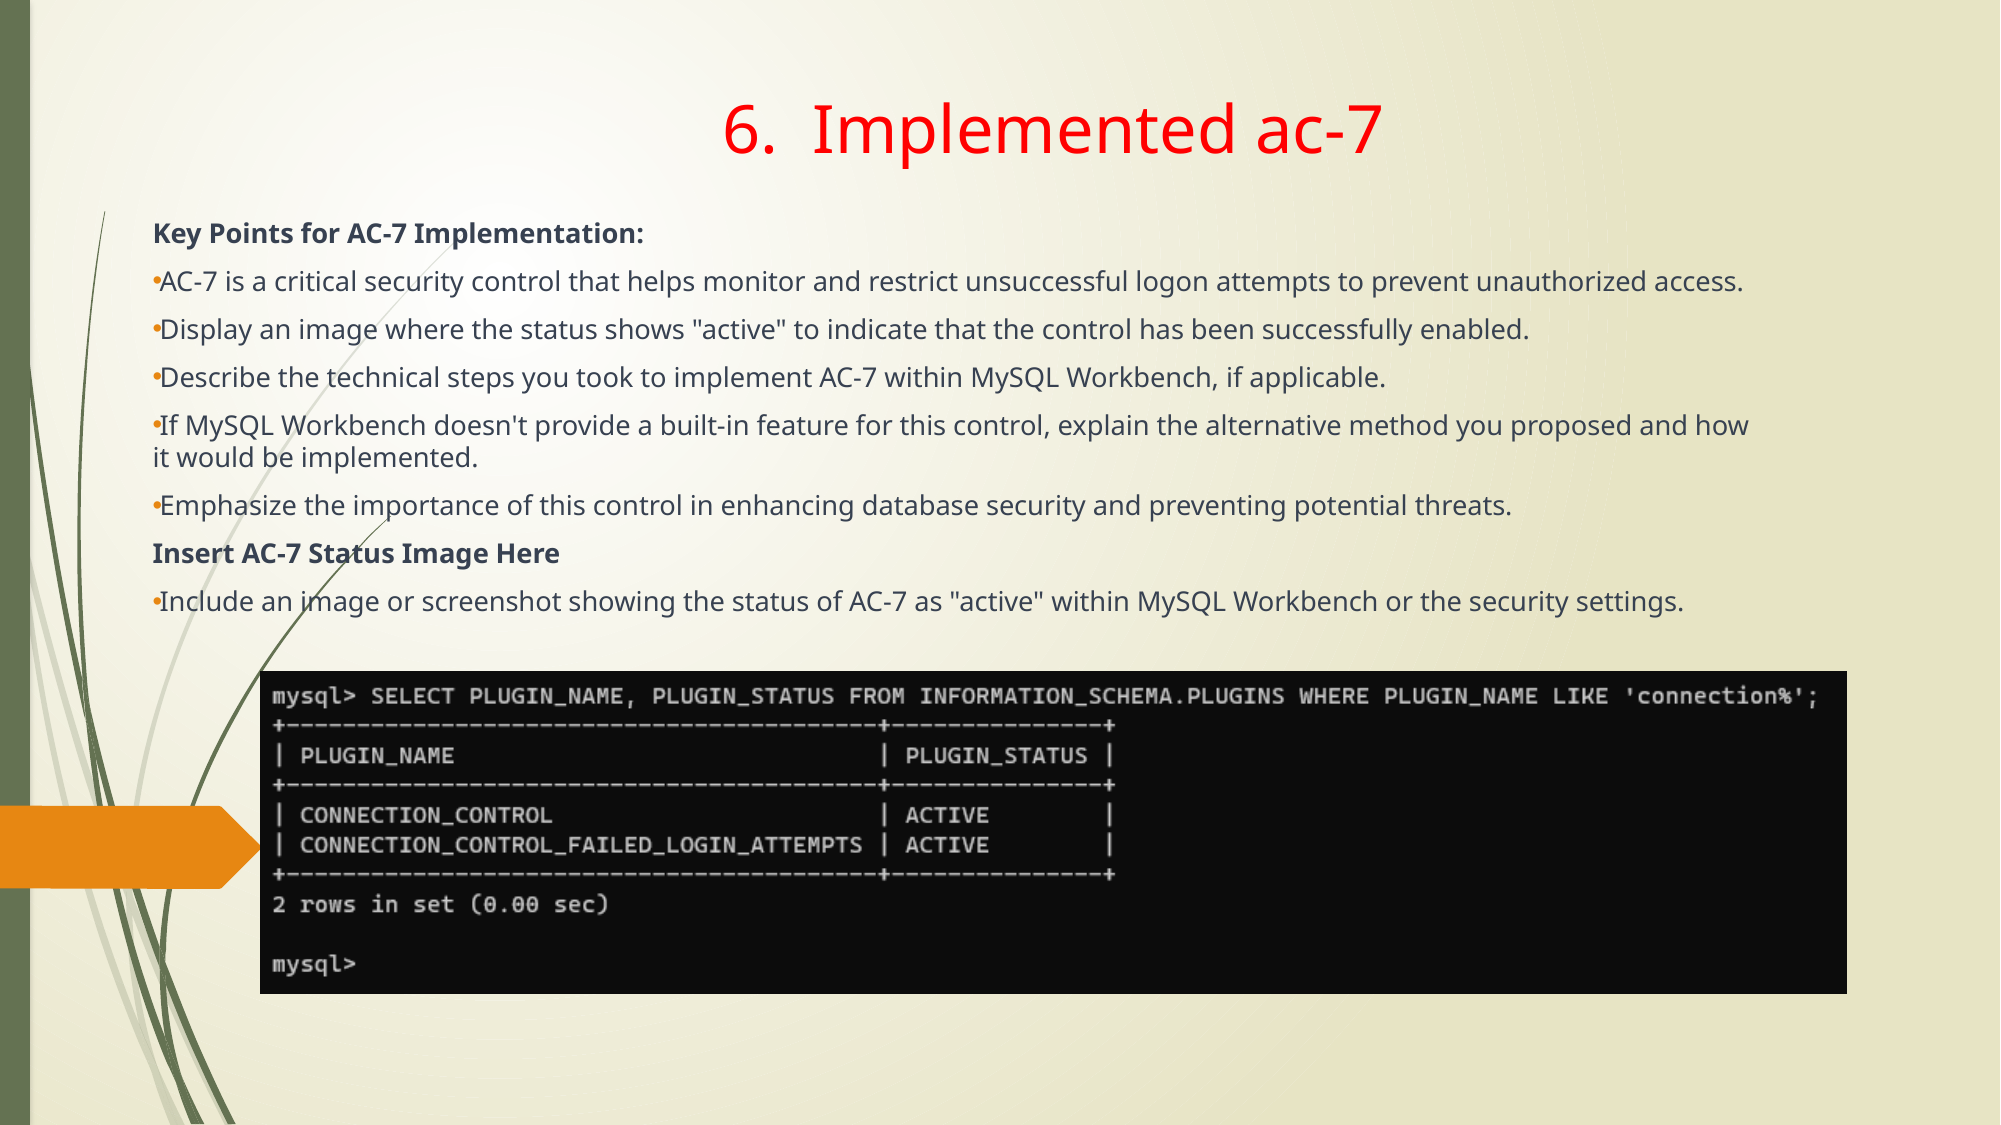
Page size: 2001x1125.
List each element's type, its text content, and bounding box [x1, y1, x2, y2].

list Key Points for AC-7 Implementation: AC-7 is a critical security control that helps monitor and restrict unsuccessful logon attempts to prevent unauthorized access. Display an image where the status shows "active" to indicate that the control has been successfully enabled. Describe the technical steps you took to implement AC-7 within MySQL Workbench, if applicable. If MySQL Workbench doesn't provide a built-in feature for this control, explain the alternative method you proposed and how it would be implemented. Emphasize the importance of this control in enhancing database security and preventing potential threats. Insert AC-7 Status Image Here Include an image or screenshot showing the status of AC-7 as "active" within MySQL Workbench or the security settings. [137, 208, 1778, 638]
picture [260, 671, 1847, 995]
title 6. Implemented ac-7 [137, 75, 1970, 174]
